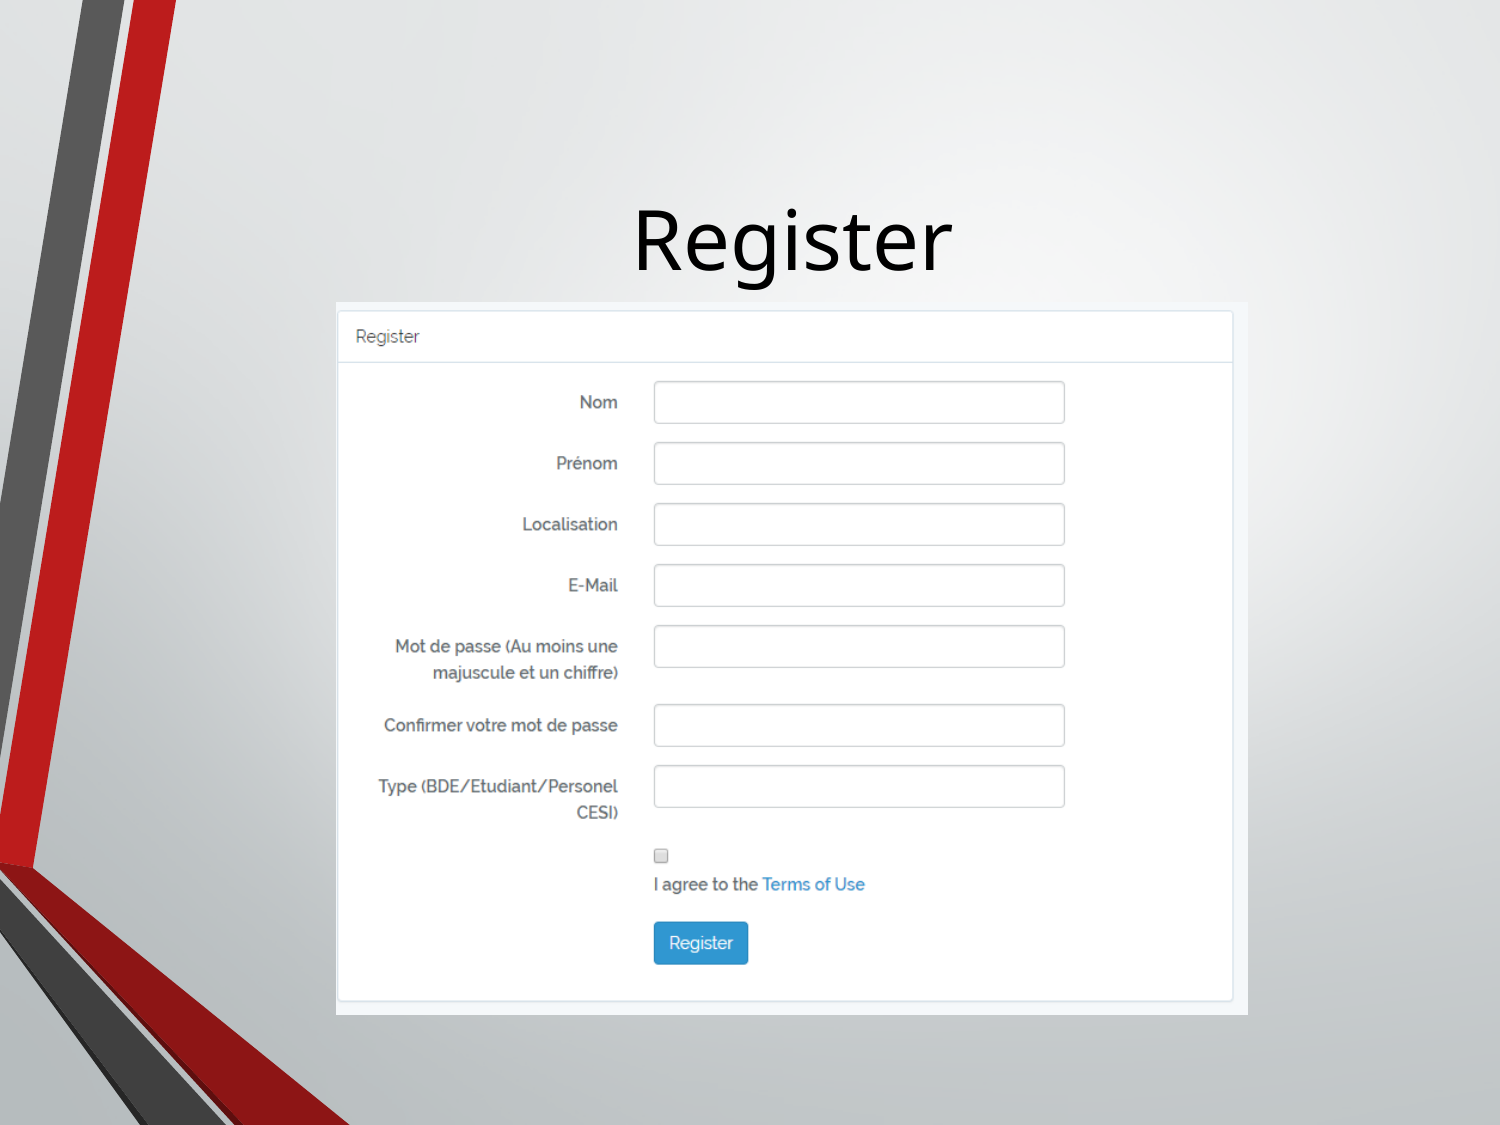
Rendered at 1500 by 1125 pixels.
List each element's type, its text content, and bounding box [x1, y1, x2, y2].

picture [336, 302, 1248, 1015]
title Register [161, 75, 1425, 400]
